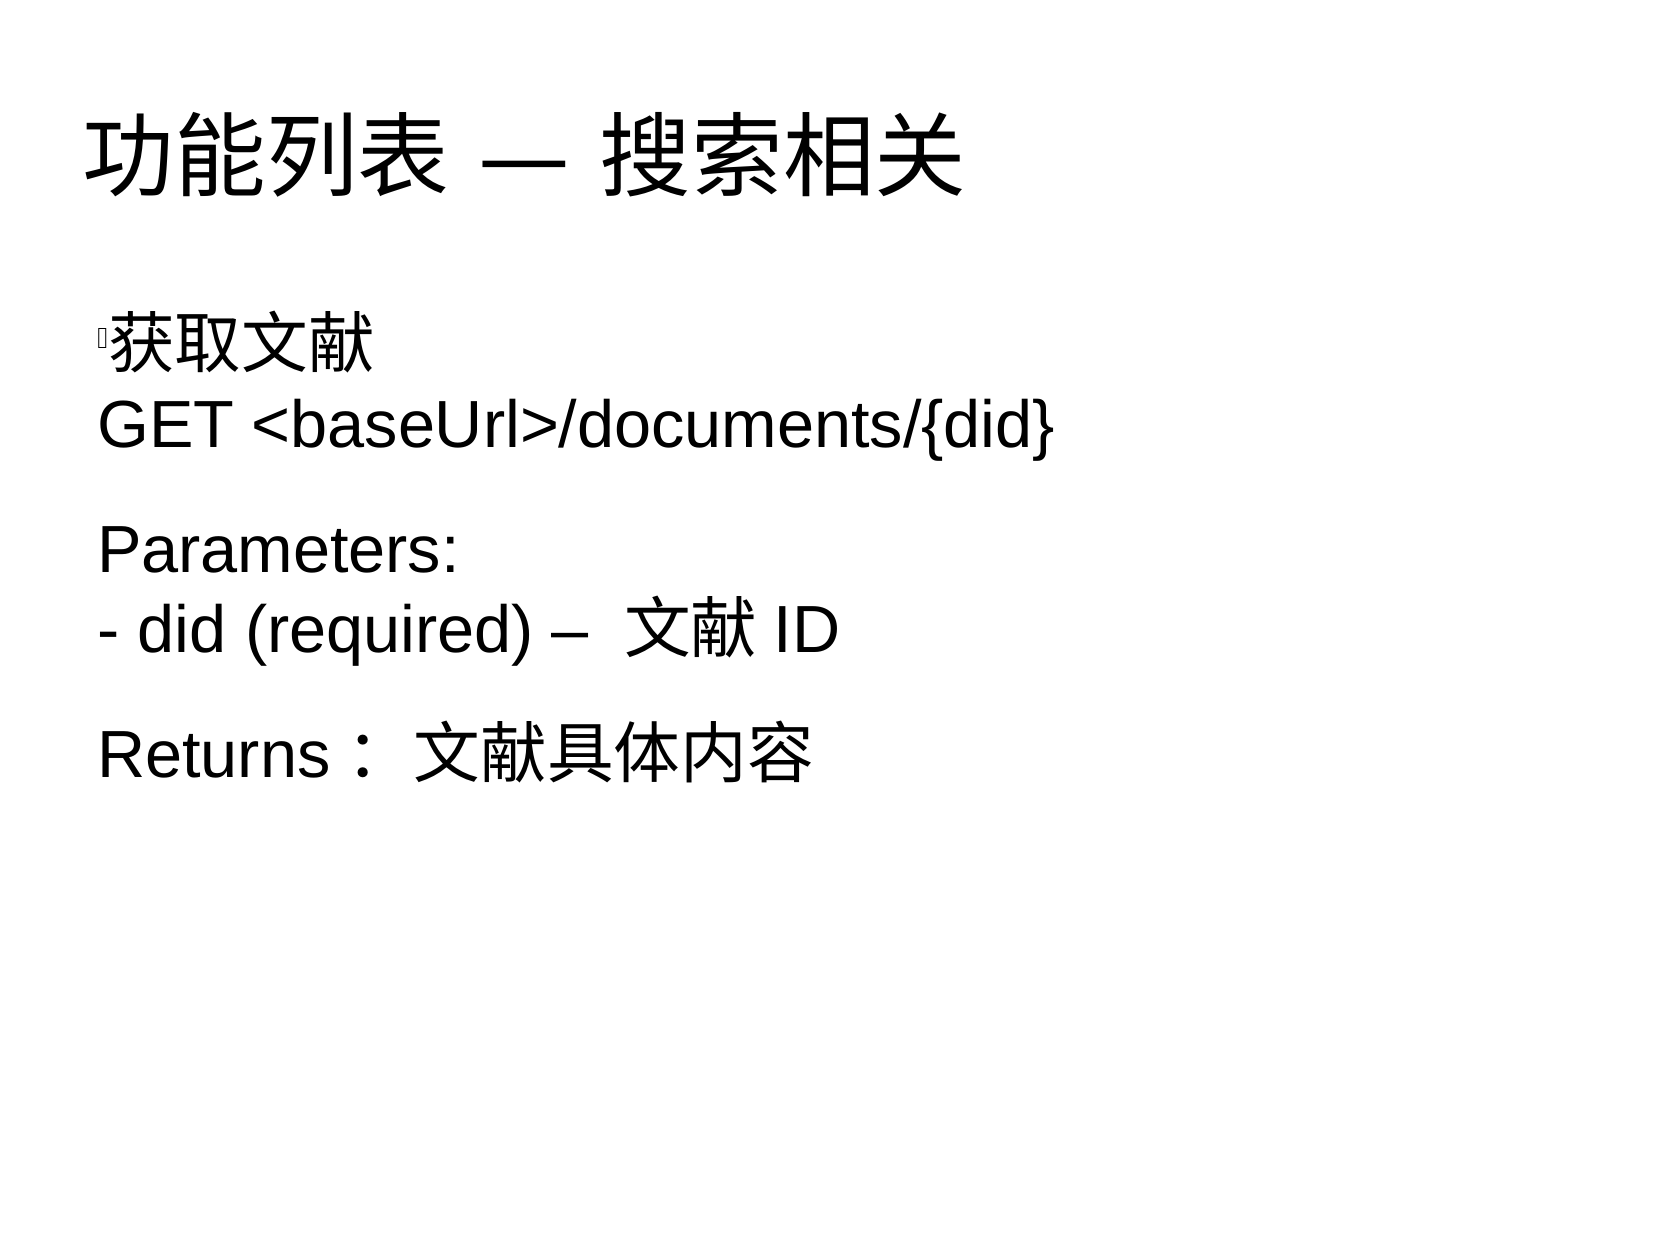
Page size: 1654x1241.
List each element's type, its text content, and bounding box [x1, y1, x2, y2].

text_box 获取文献 GET <baseUrl>/documents/{did} Parameters: - did (required) – 文献ID Returns：文献具体内容 [82, 293, 1571, 1010]
text_box 功能列表 — 搜索相关 [82, 49, 1571, 257]
